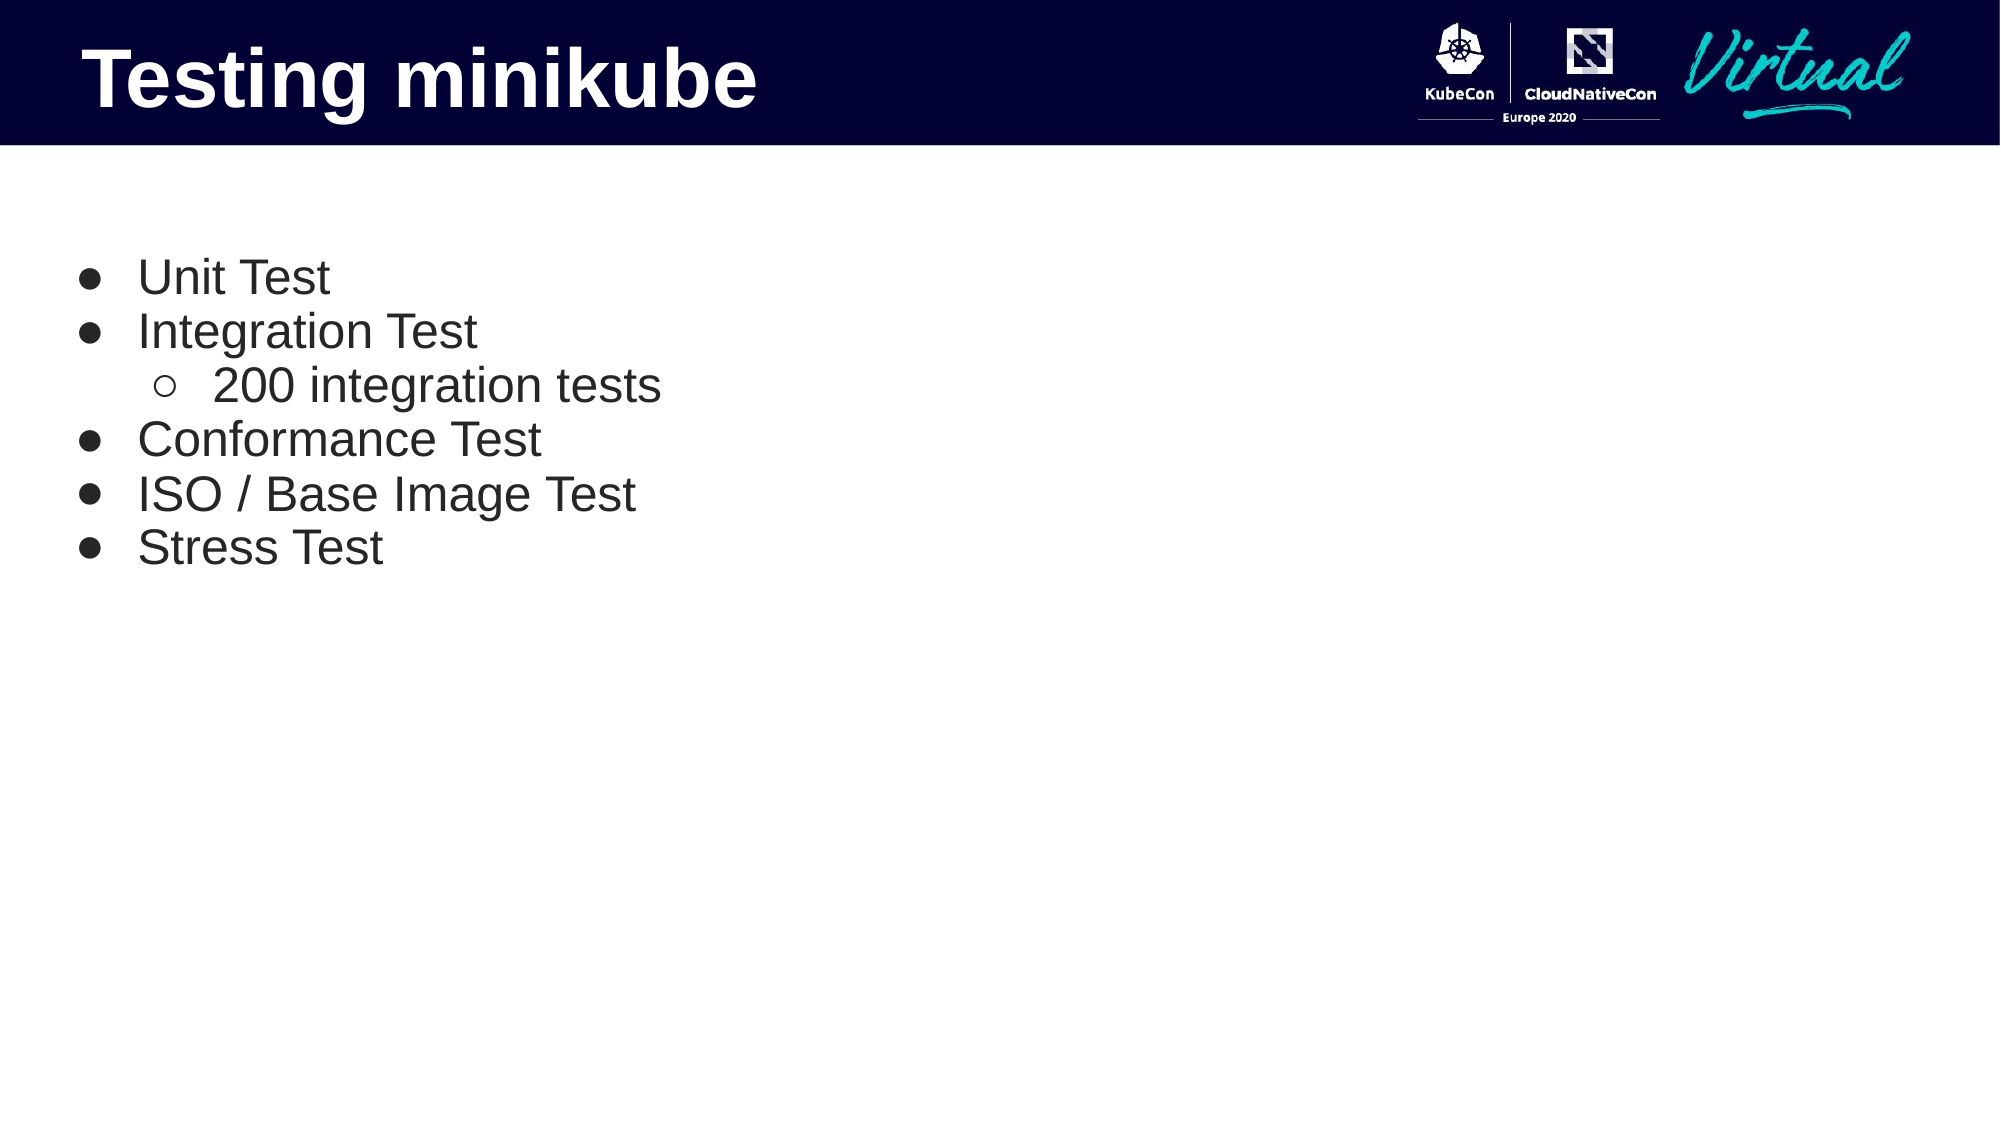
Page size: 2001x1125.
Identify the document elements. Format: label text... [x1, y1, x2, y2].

text_box Unit Test Integration Test 200 integration tests Conformance Test ISO / Base Image Test Stress Test [47, 161, 1792, 721]
picture [0, 0, 2000, 1125]
text_box Testing minikube [66, 0, 1792, 161]
